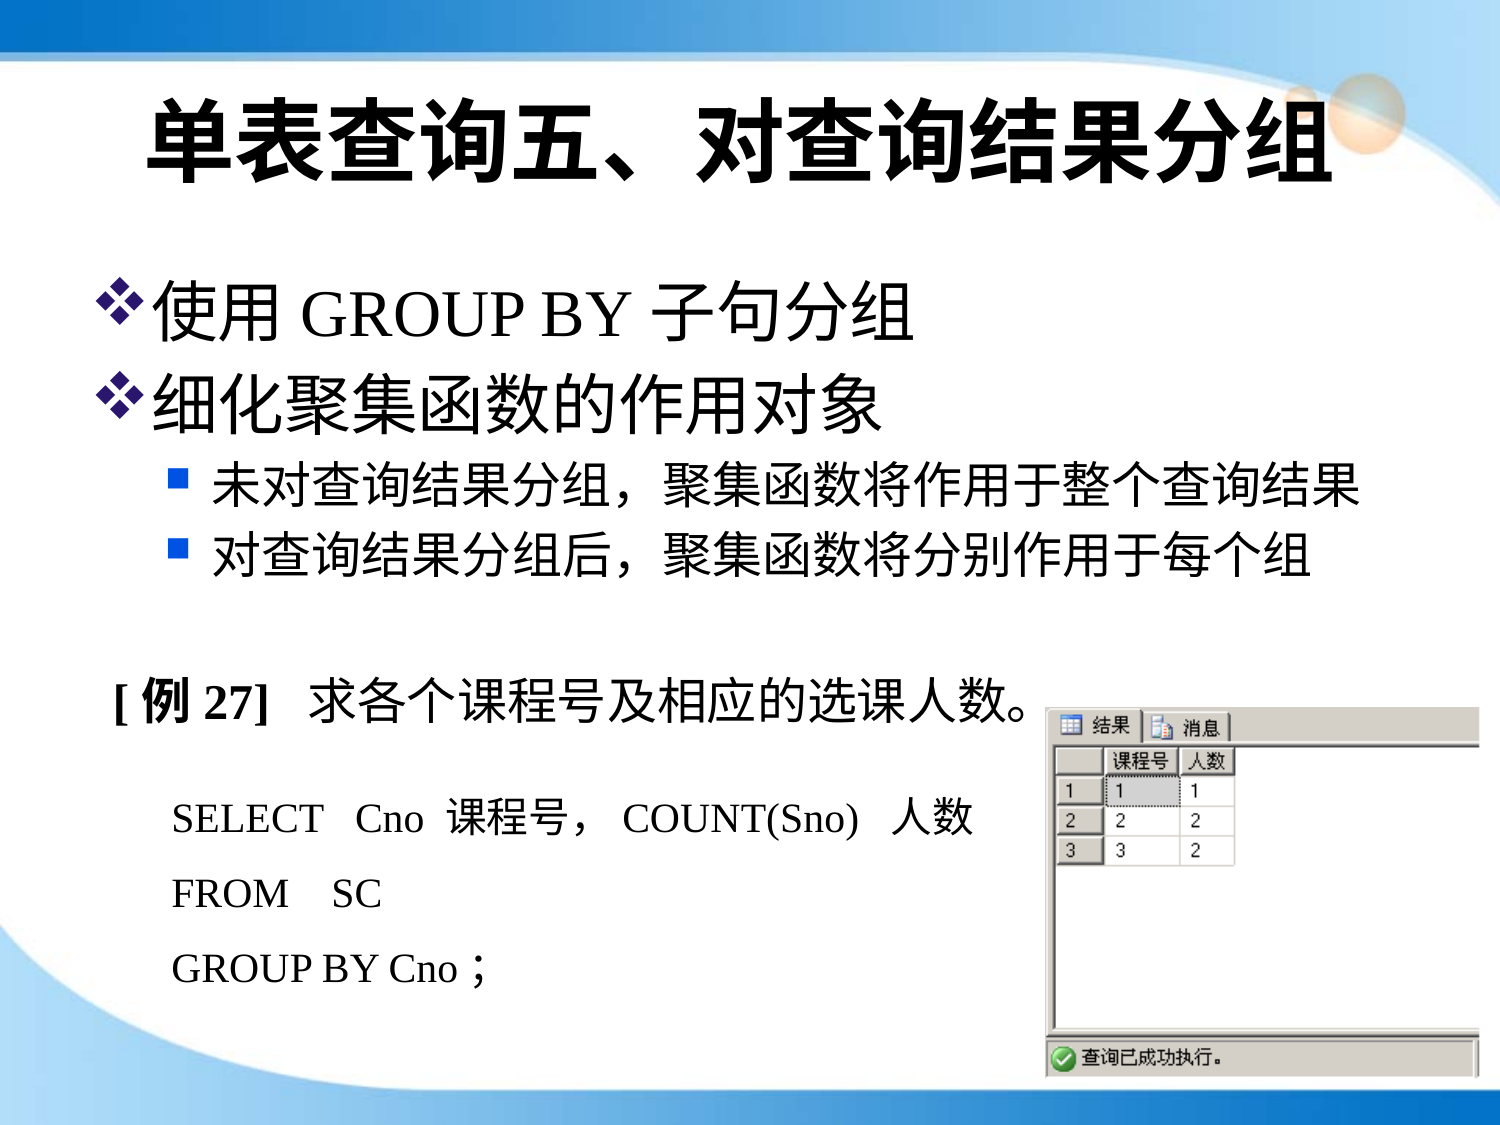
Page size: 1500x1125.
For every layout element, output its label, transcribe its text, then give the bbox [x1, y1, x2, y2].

text_box SELECT Cno 课程号，COUNT(Sno) 人数 FROM SC GROUP BY Cno； [155, 758, 1039, 998]
text_box [例27] 求各个课程号及相应的选课人数。 [97, 649, 1410, 737]
title 单表查询五、对查询结果分组 [75, 45, 1425, 233]
list 使用GROUP BY子句分组 细化聚集函数的作用对象 未对查询结果分组，聚集函数将作用于整个查询结果 对查询结果分组后，聚集函数将分别作用于每个组 [74, 262, 1426, 1006]
picture [0, 0, 1500, 1125]
